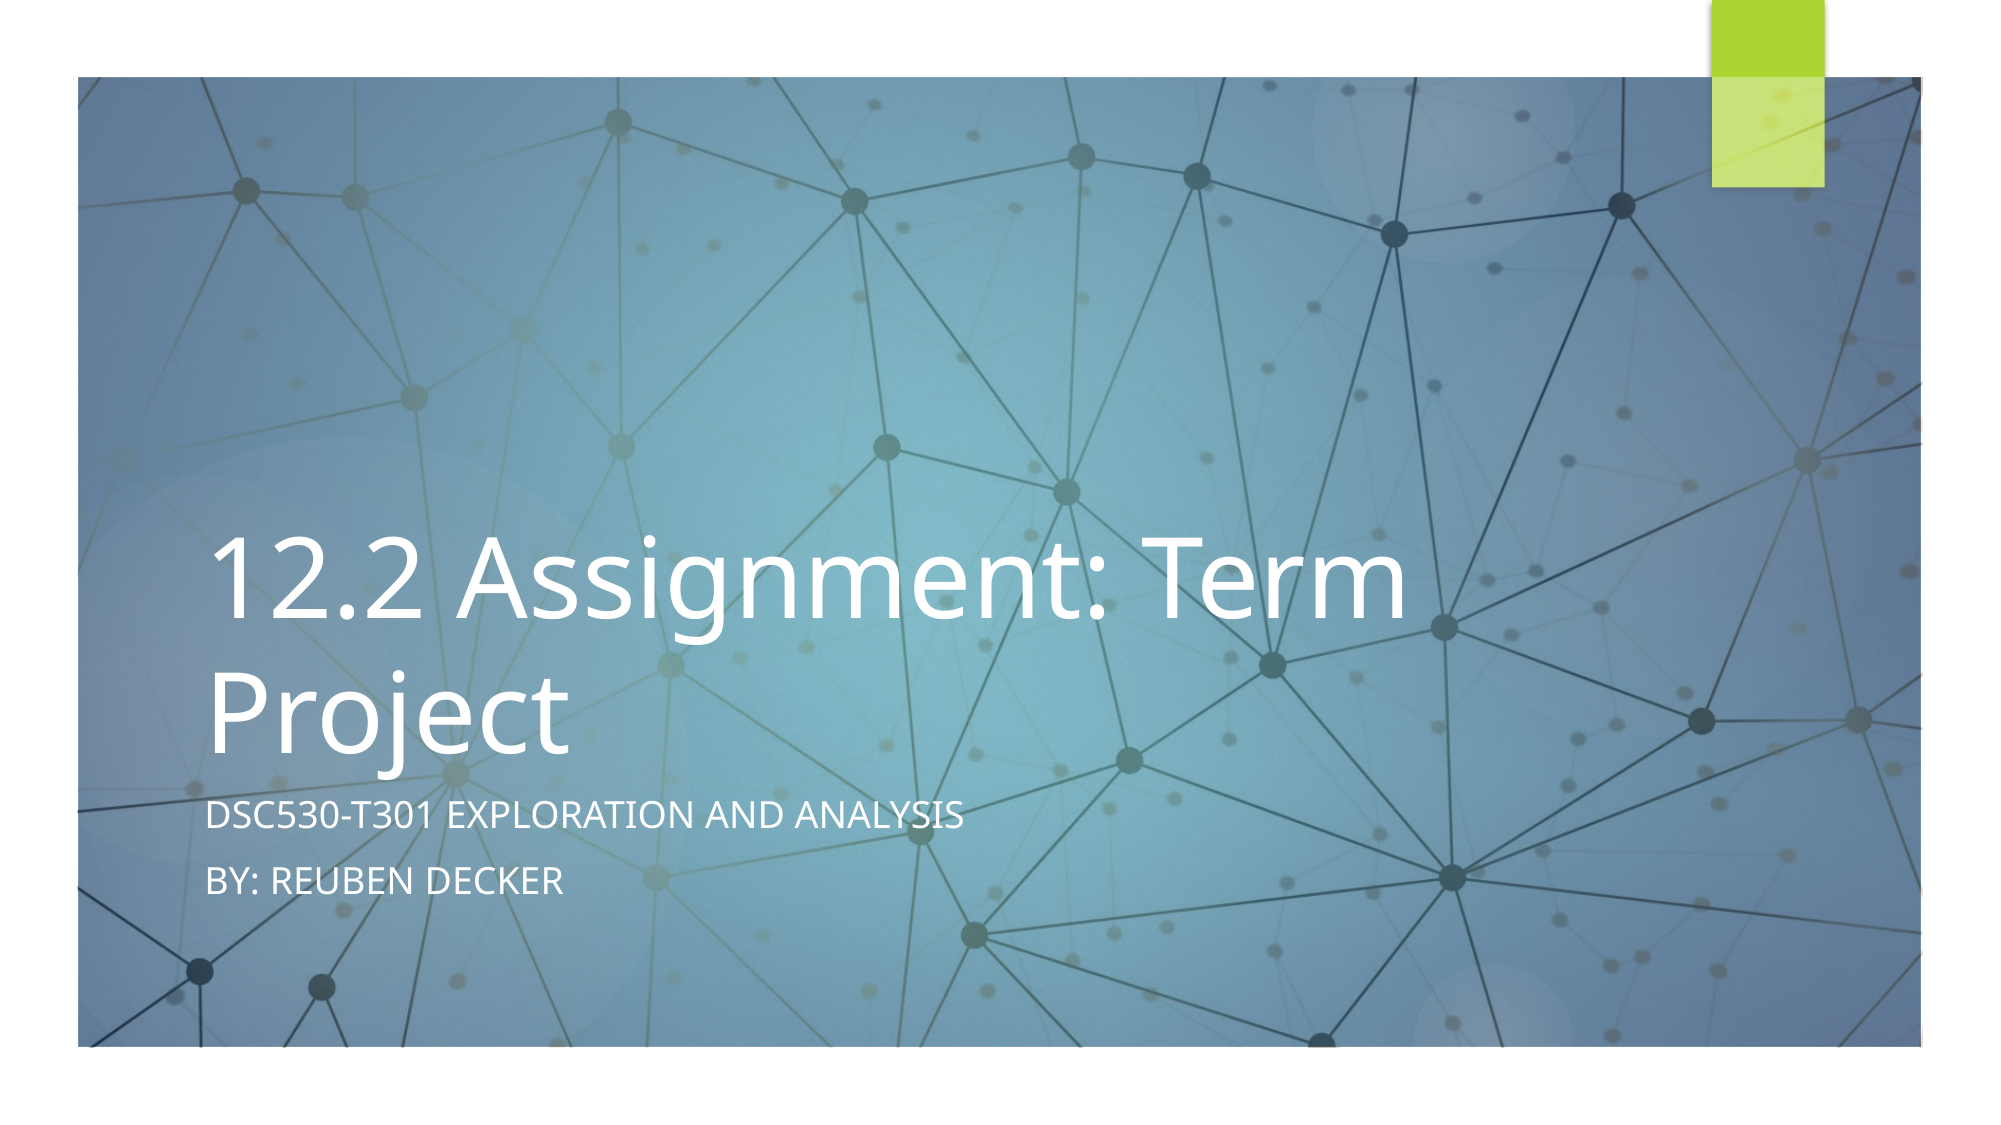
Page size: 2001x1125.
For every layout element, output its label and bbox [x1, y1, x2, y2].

picture [77, 77, 1923, 1048]
